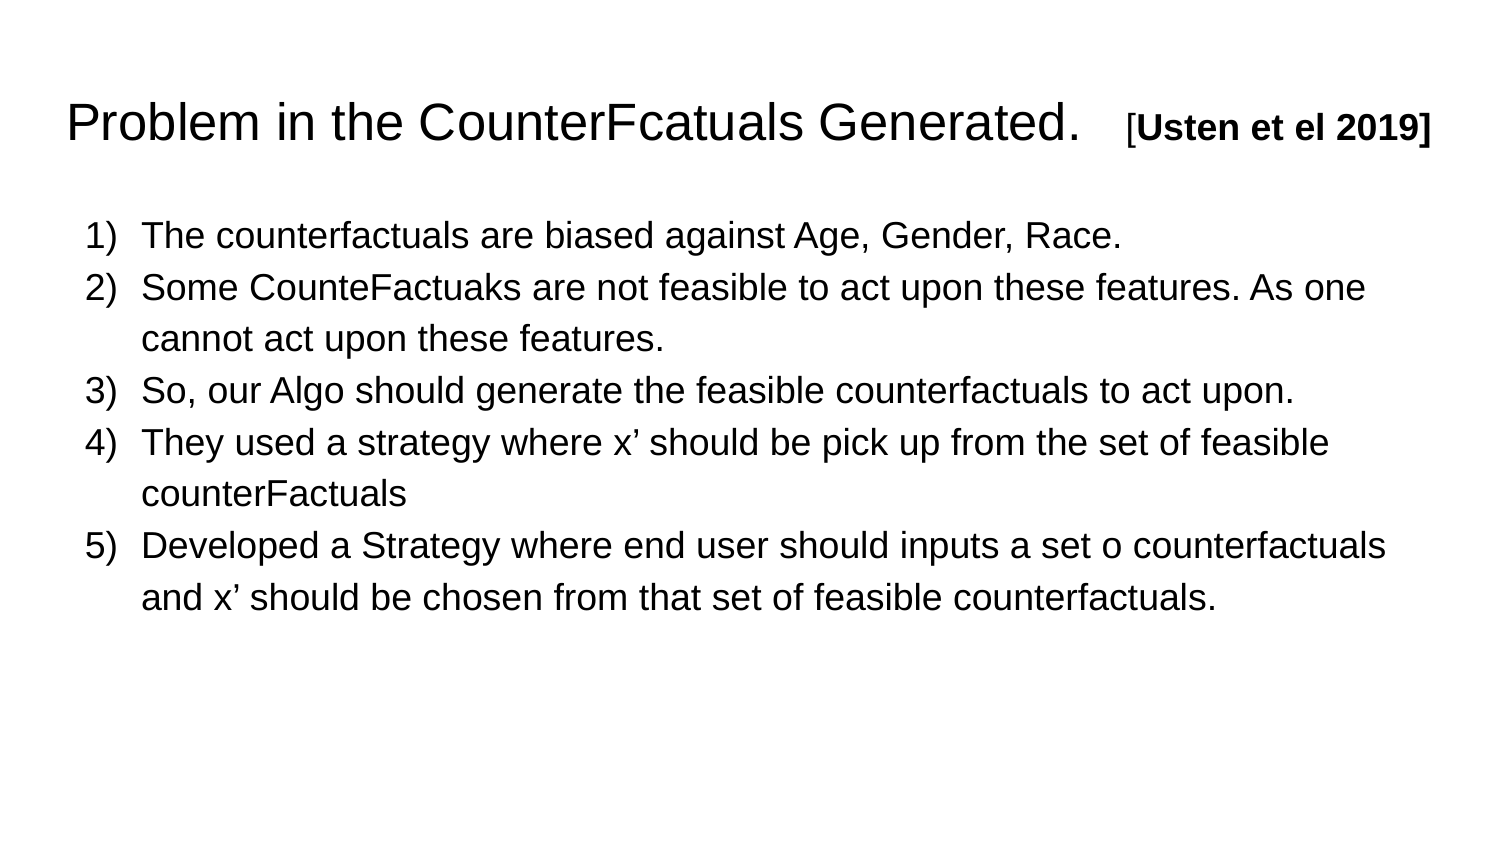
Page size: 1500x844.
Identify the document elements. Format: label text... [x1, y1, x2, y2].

title Problem in the CounterFcatuals Generated. [Usten et el 2019] [51, 72, 1449, 167]
list The counterfactuals are biased against Age, Gender, Race. Some CounteFactuaks are not feasible to act upon these features. As one cannot act upon these features. So, our Algo should generate the feasible counterfactuals to act upon. They used a strategy where x’ should be pick up from the set of feasible counterFactuals Developed a Strategy where end user should inputs a set o counterfactuals and x’ should be chosen from that set of feasible counterfactuals. [51, 189, 1449, 750]
